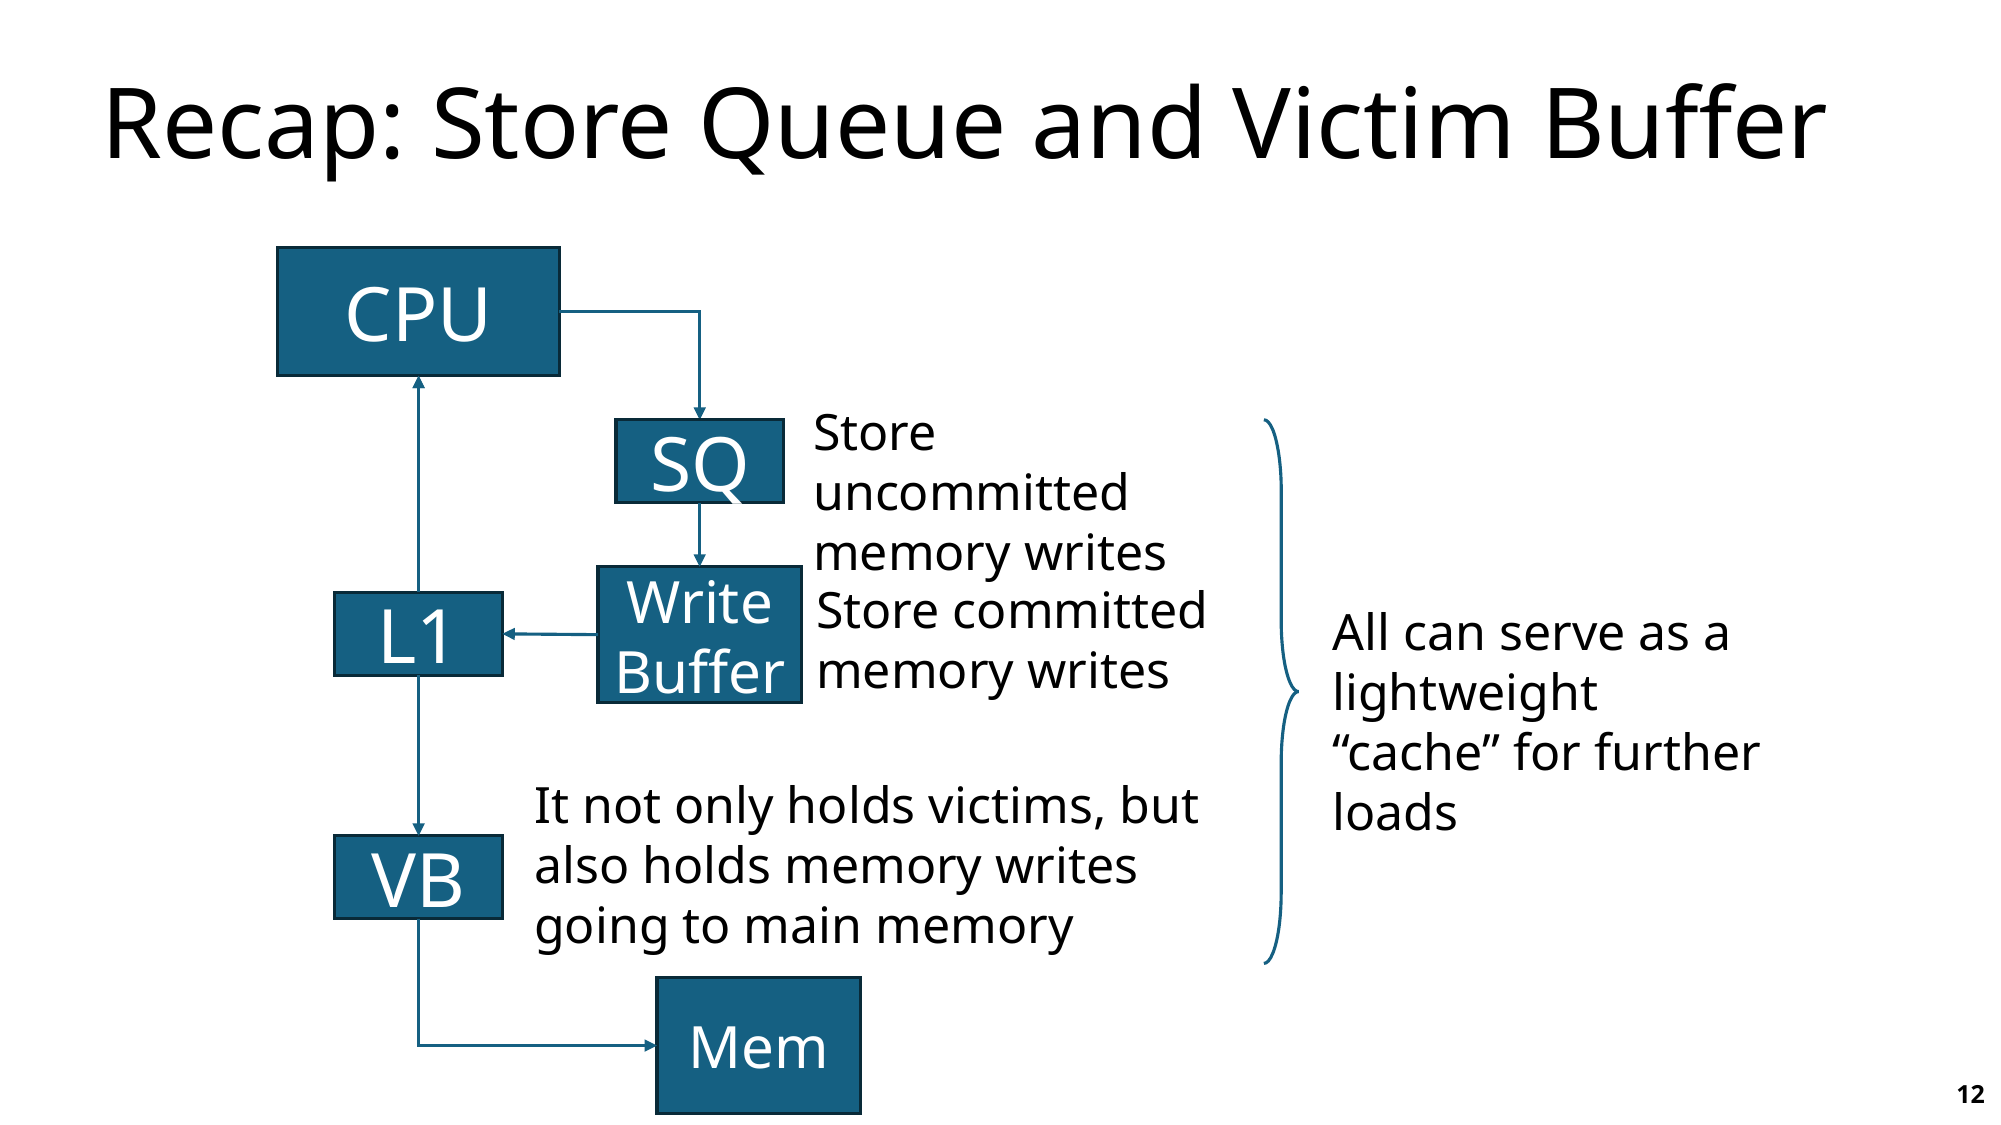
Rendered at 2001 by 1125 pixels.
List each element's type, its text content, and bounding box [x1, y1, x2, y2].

text_box CPU [276, 246, 561, 377]
text_box All can serve as a lightweight “cache” for further loads [1317, 593, 1785, 848]
text_box Store uncommitted memory writes [798, 393, 1266, 571]
text_box Write Buffer [596, 565, 803, 704]
title Recap: Store Queue and Victim Buffer [86, 18, 1914, 236]
text_box [1263, 418, 1299, 965]
slide_number 12 [1550, 1065, 2000, 1125]
text_box L1 [333, 591, 504, 677]
text_box Mem [655, 976, 862, 1115]
text_box Store committed memory writes [801, 571, 1263, 707]
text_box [559, 311, 701, 421]
text_box SQ [614, 418, 785, 504]
text_box VB [333, 834, 504, 920]
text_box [473, 862, 602, 1102]
text_box It not only holds victims, but also holds memory writes going to main memory [519, 766, 1245, 962]
